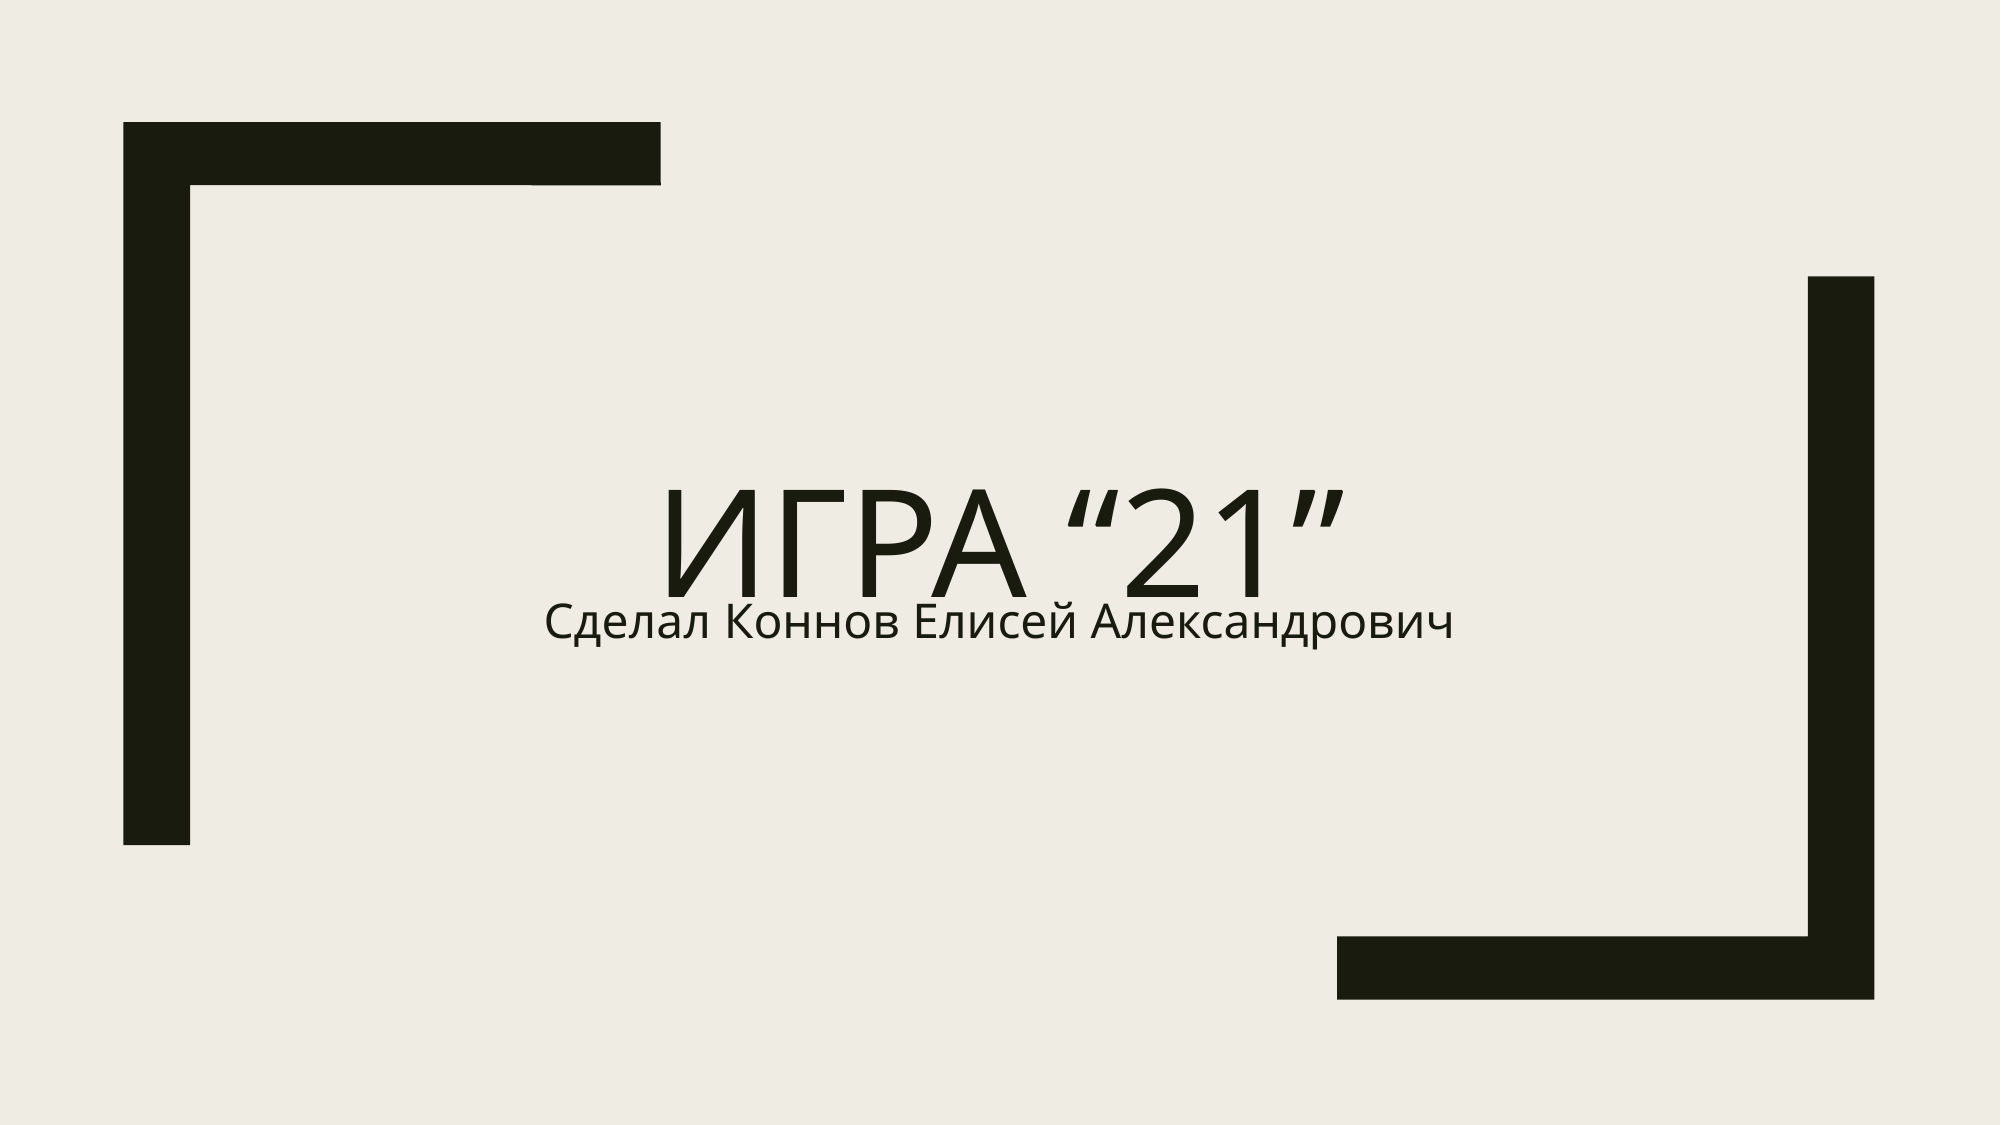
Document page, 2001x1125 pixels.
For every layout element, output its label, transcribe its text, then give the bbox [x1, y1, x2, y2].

subtitle Сделал Коннов Елисей Александрович [249, 575, 1750, 848]
title Игра “21” [314, 293, 1686, 575]
